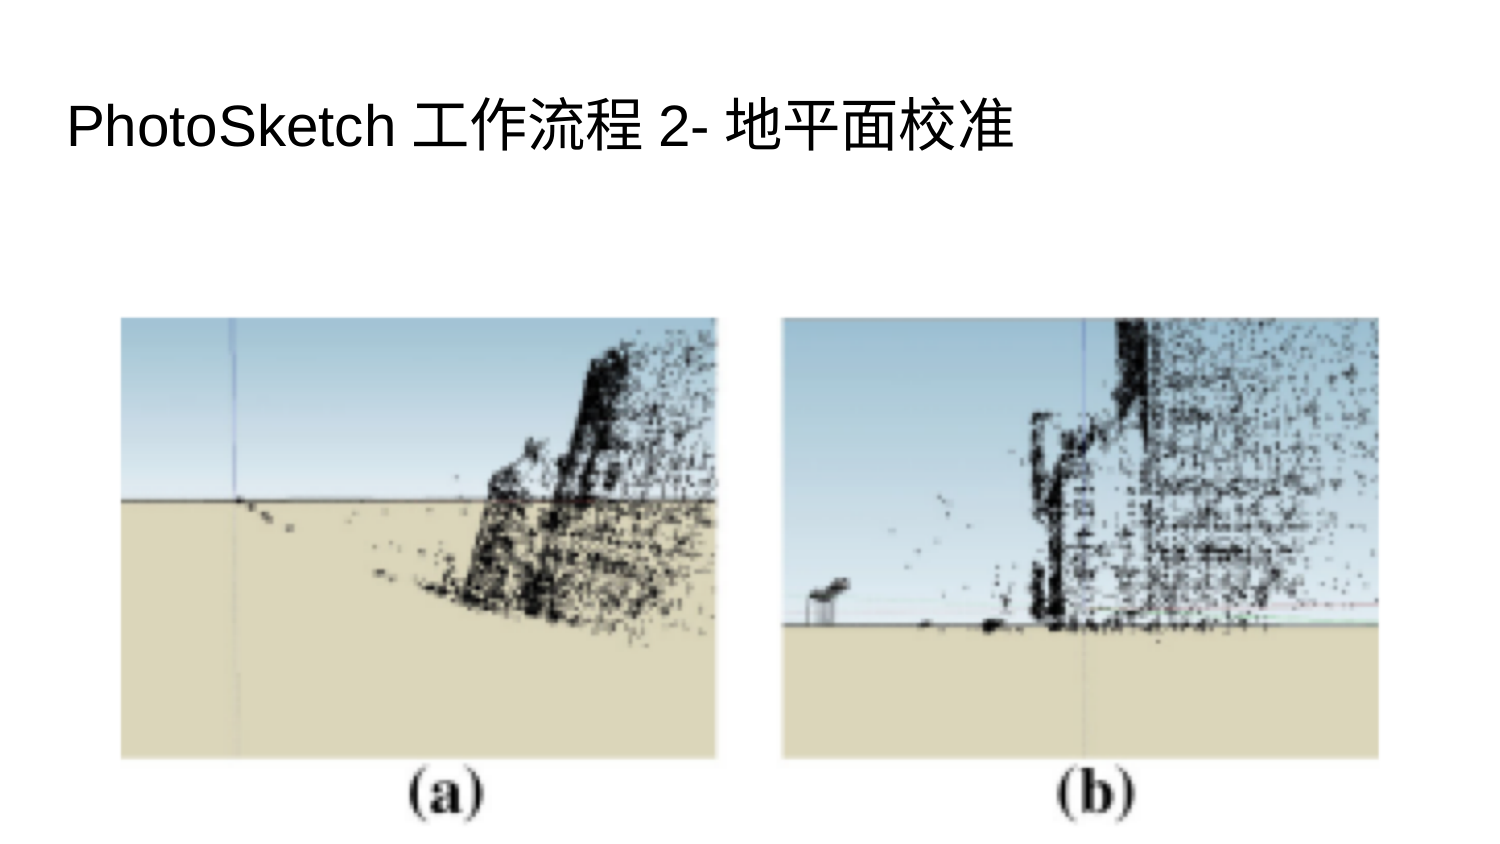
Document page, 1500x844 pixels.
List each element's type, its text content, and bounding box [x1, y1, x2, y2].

title PhotoSketch工作流程2-地平面校准 [51, 72, 1449, 167]
picture [50, 288, 1450, 844]
